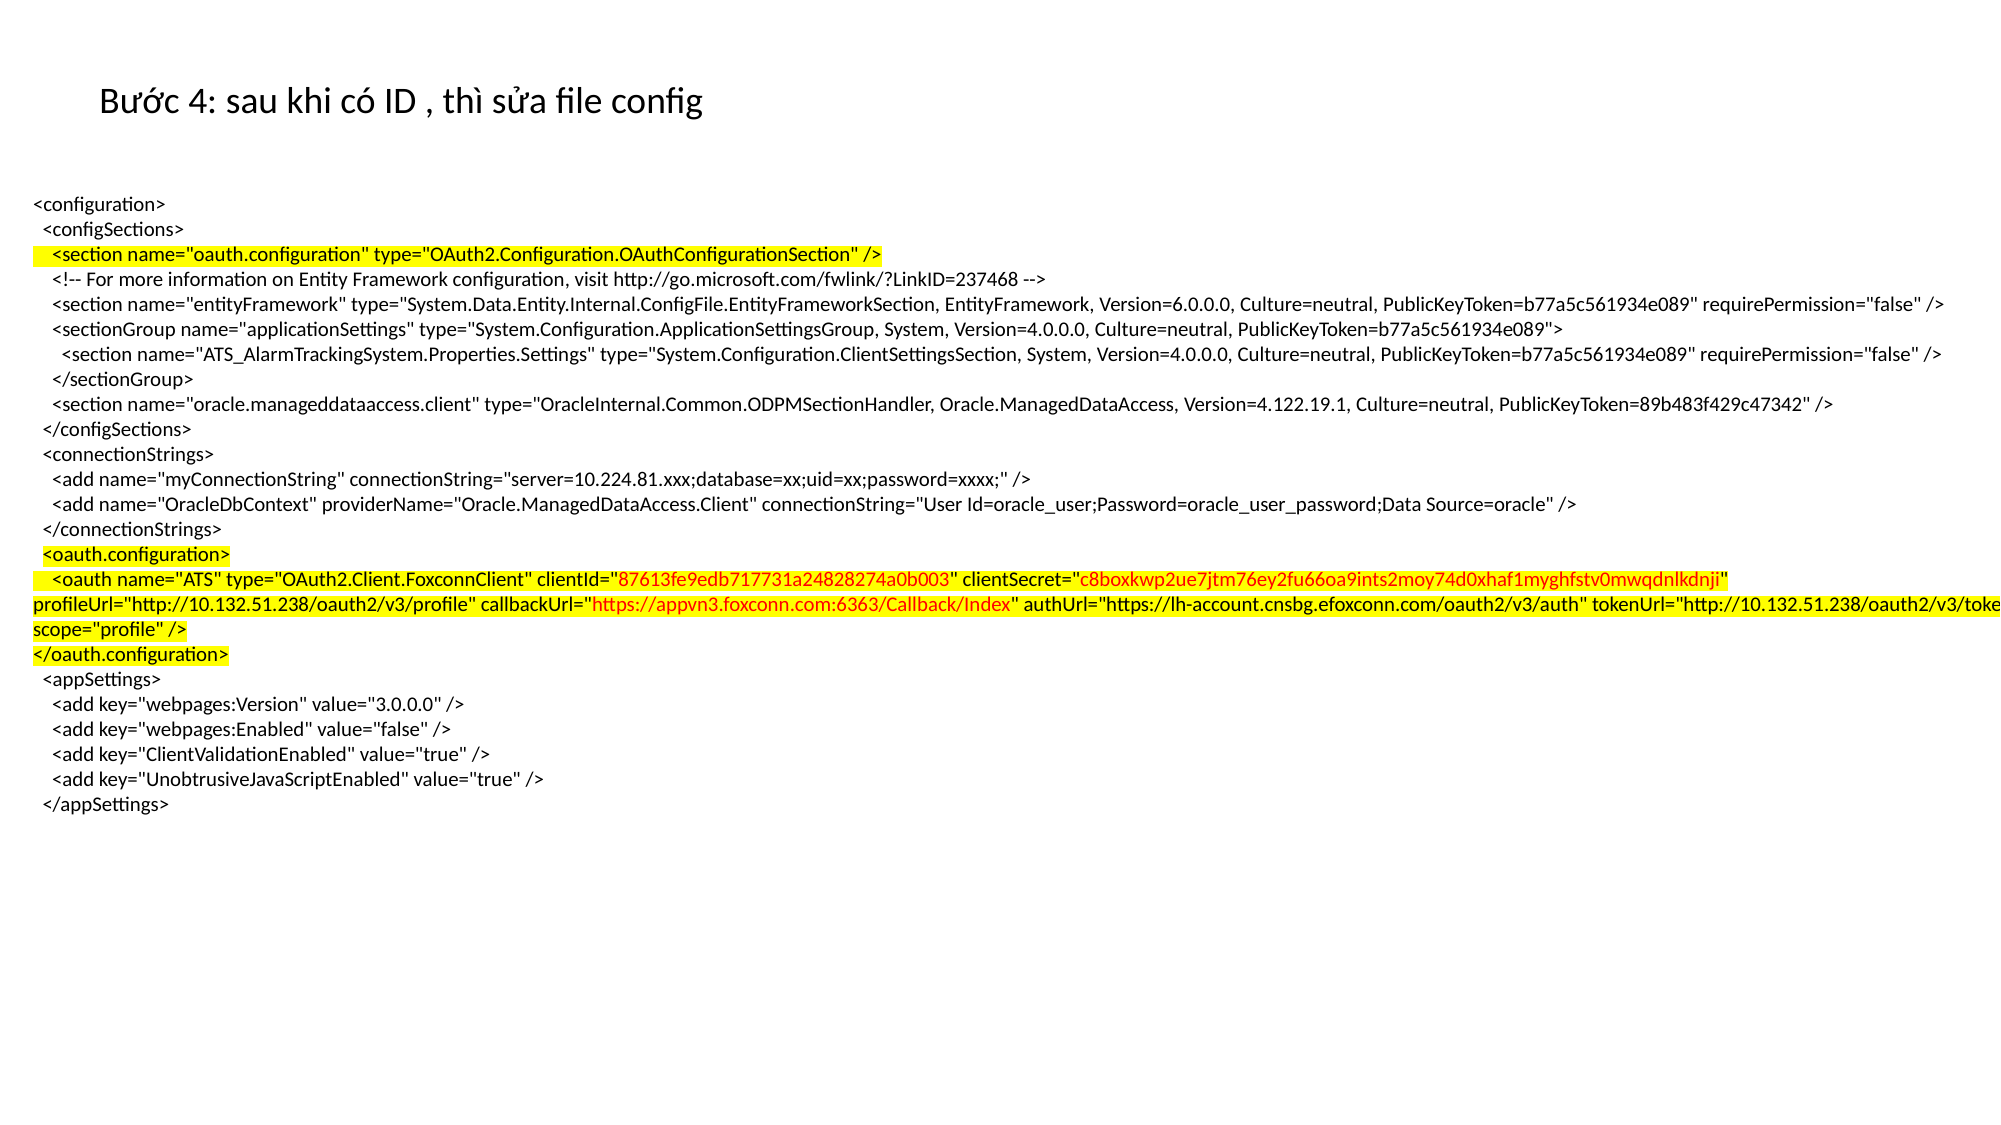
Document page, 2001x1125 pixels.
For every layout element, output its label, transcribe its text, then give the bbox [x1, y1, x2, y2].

text_box Bước 4: sau khi có ID , thì sửa file config [84, 68, 728, 129]
text_box <configuration> <configSections> <section name="oauth.configuration" type="OAuth2.Configuration.OAuthConfigurationSection" /> <!-- For more information on Entity Framework configuration, visit http://go.microsoft.com/fwlink/?LinkID=237468 --> <section name="entityFramework" type="System.Data.Entity.Internal.ConfigFile.EntityFrameworkSection, EntityFramework, Version=6.0.0.0, Culture=neutral, PublicKeyToken=b77a5c561934e089" requirePermission="false" /> <sectionGroup name="applicationSettings" type="System.Configuration.ApplicationSettingsGroup, System, Version=4.0.0.0, Culture=neutral, PublicKeyToken=b77a5c561934e089"> <section name="ATS_AlarmTrackingSystem.Properties.Settings" type="System.Configuration.ClientSettingsSection, System, Version=4.0.0.0, Culture=neutral, PublicKeyToken=b77a5c561934e089" requirePermission="false" /> </sectionGroup> <section name="oracle.manageddataaccess.client" type="OracleInternal.Common.ODPMSectionHandler, Oracle.ManagedDataAccess, Version=4.122.19.1, Culture=neutral, PublicKeyToken=89b483f429c47342" /> </configSections> <connectionStrings> <add name="myConnectionString" connectionString="server=10.224.81.xxx;database=xx;uid=xx;password=xxxx;" /> <add name="OracleDbContext" providerName="Oracle.ManagedDataAccess.Client" connectionString="User Id=oracle_user;Password=oracle_user_password;Data Source=oracle" /> </connectionStrings> <oauth.configuration> <oauth name="ATS" type="OAuth2.Client.FoxconnClient" clientId="87613fe9edb717731a24828274a0b003" clientSecret="c8boxkwp2ue7jtm76ey2fu66oa9ints2moy74d0xhaf1myghfstv0mwqdnlkdnji" profileUrl="http://10.132.51.238/oauth2/v3/profile" callbackUrl="https://appvn3.foxconn.com:6363/Callback/Index" authUrl="https://lh-account.cnsbg.efoxconn.com/oauth2/v3/auth" tokenUrl="http://10.132.51.238/oauth2/v3/token" scope="profile" /> </oauth.configuration> <appSettings> <add key="webpages:Version" value="3.0.0.0" /> <add key="webpages:Enabled" value="false" /> <add key="ClientValidationEnabled" value="true" /> <add key="UnobtrusiveJavaScriptEnabled" value="true" /> </appSettings> [18, 183, 2000, 823]
